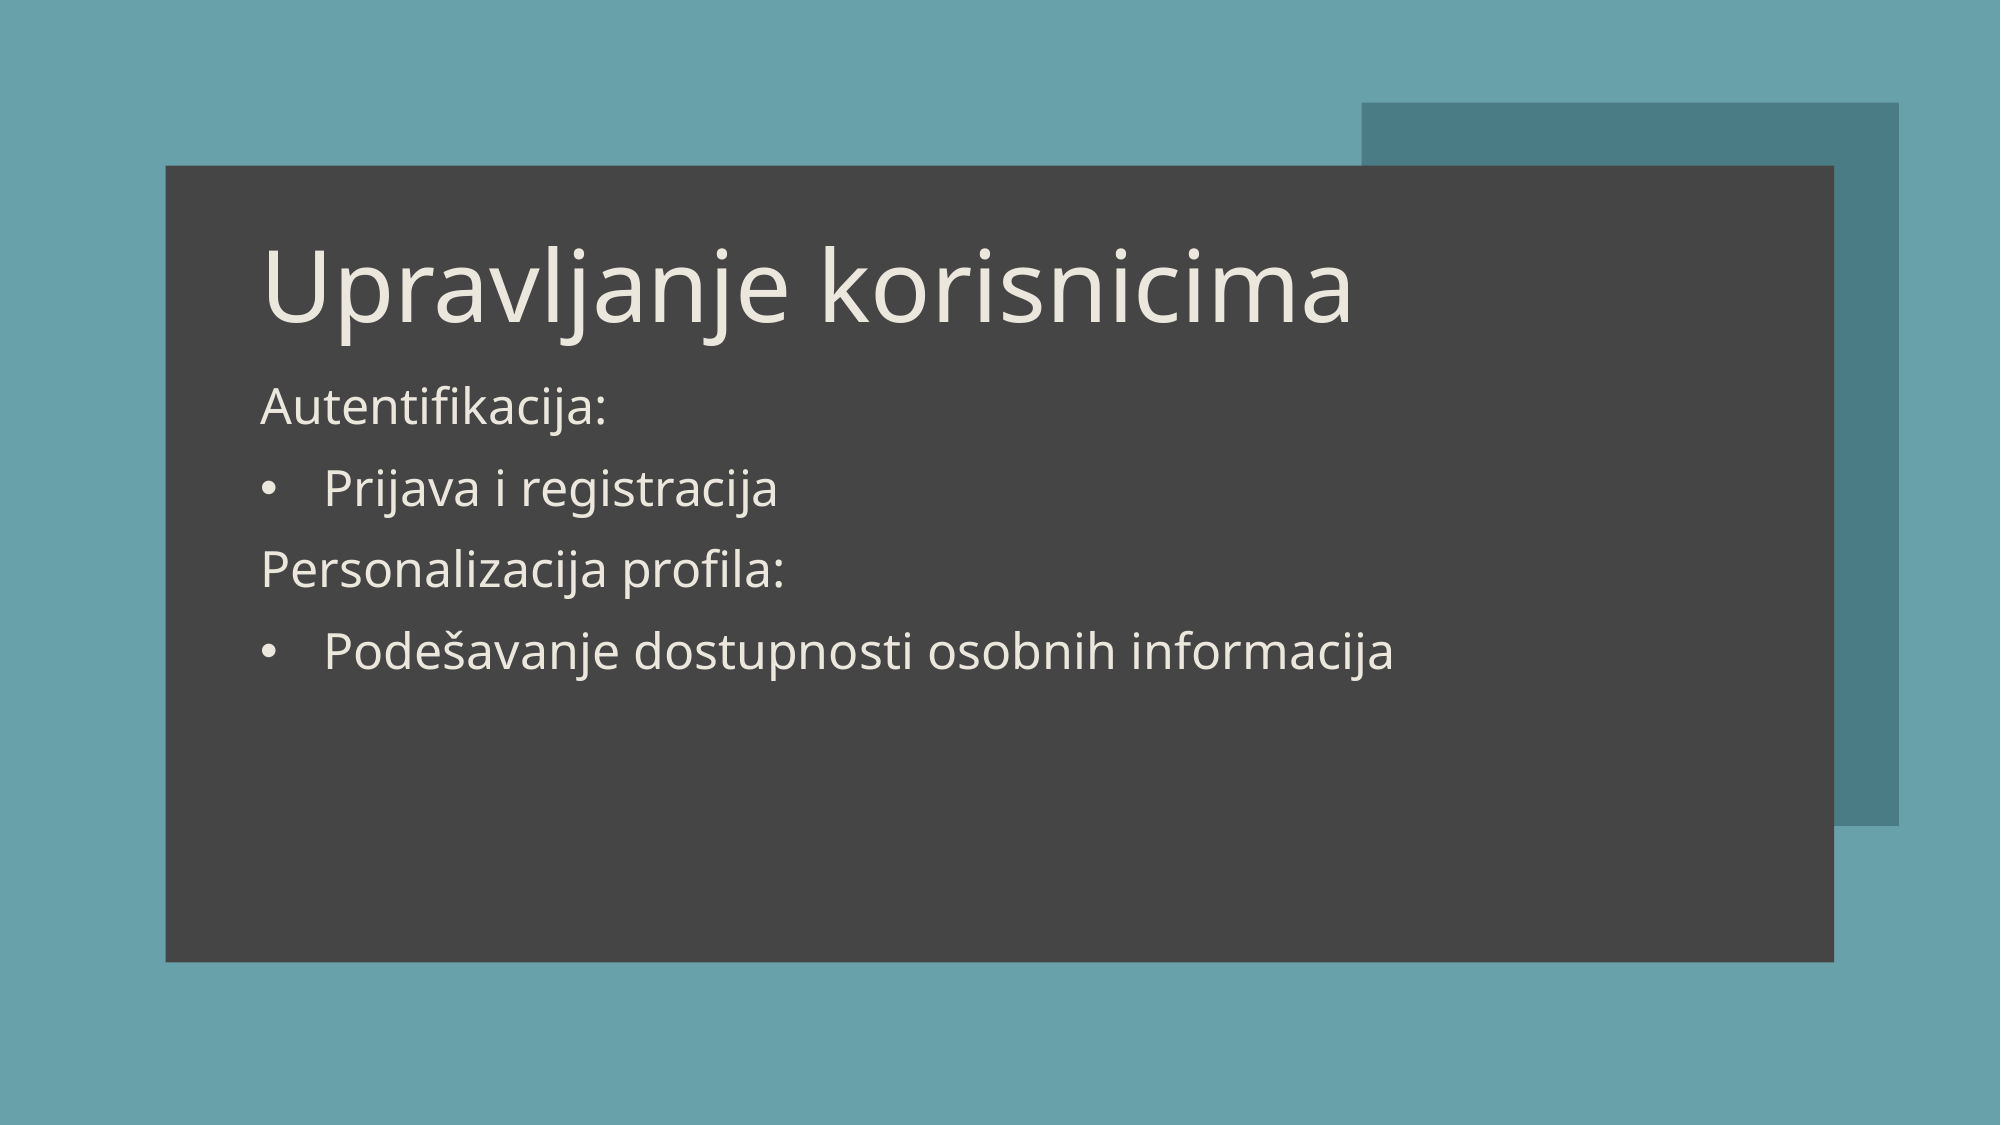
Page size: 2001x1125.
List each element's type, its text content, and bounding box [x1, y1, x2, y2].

title Upravljanje korisnicima [245, 229, 1775, 372]
text_box [1361, 102, 1899, 826]
text_box [0, 0, 2000, 1125]
list Autentifikacija: Prijava i registracija Personalizacija profila: Podešavanje dostupnosti osobnih informacija [245, 372, 1775, 856]
text_box [163, 163, 1837, 965]
